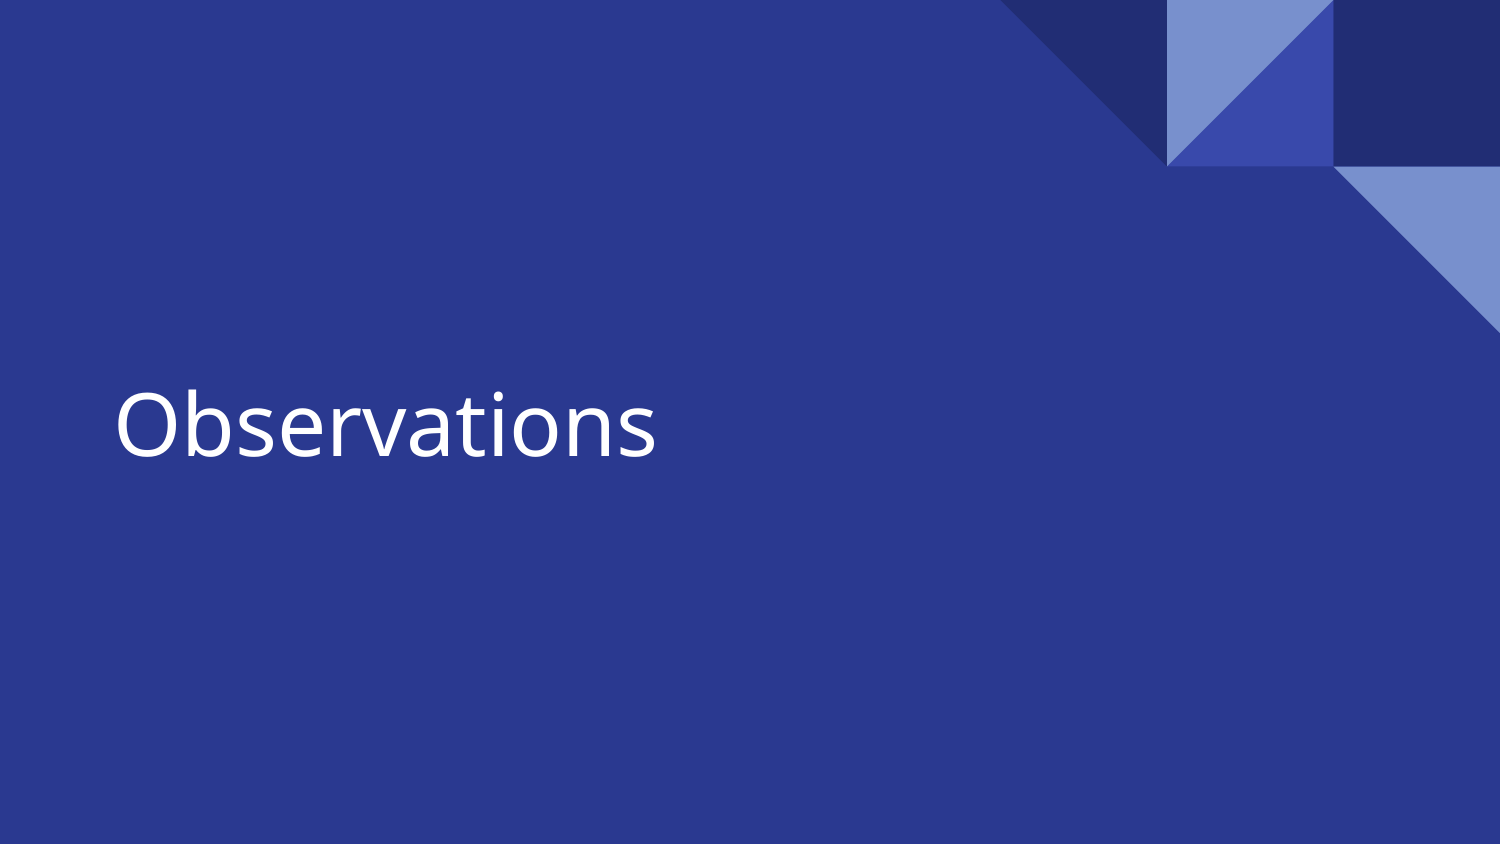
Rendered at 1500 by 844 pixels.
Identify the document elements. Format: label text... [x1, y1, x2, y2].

title Observations [98, 353, 1447, 491]
